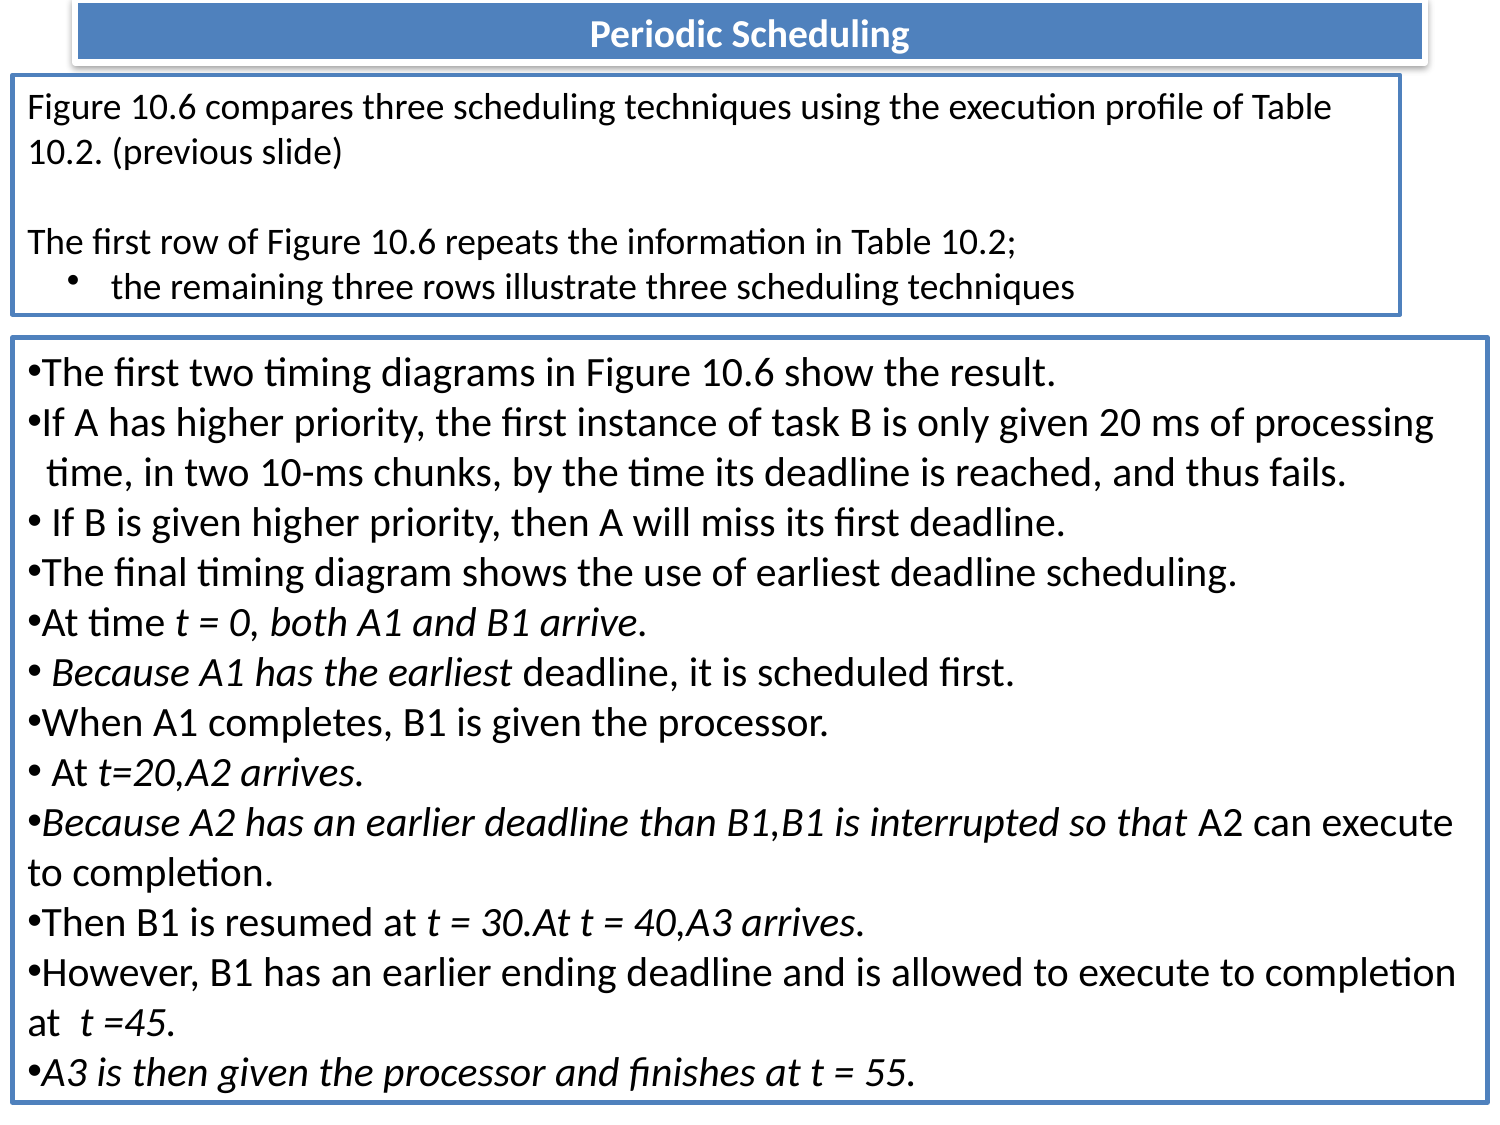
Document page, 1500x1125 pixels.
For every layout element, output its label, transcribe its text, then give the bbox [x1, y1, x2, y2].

text_box The first two timing diagrams in Figure 10.6 show the result. If A has higher priority, the first instance of task B is only given 20 ms of processing time, in two 10-ms chunks, by the time its deadline is reached, and thus fails. If B is given higher priority, then A will miss its first deadline. The final timing diagram shows the use of earliest deadline scheduling. At time t = 0, both A1 and B1 arrive. Because A1 has the earliest deadline, it is scheduled first. When A1 completes, B1 is given the processor. At t=20,A2 arrives. Because A2 has an earlier deadline than B1,B1 is interrupted so that A2 can execute to completion. Then B1 is resumed at t = 30.At t = 40,A3 arrives. However, B1 has an earlier ending deadline and is allowed to execute to completion at t =45. A3 is then given the processor and finishes at t = 55. [10, 335, 1490, 1105]
title Periodic Scheduling [72, 0, 1428, 66]
text_box Figure 10.6 compares three scheduling techniques using the execution profile of Table 10.2. (previous slide) The first row of Figure 10.6 repeats the information in Table 10.2; the remaining three rows illustrate three scheduling techniques [10, 73, 1402, 317]
